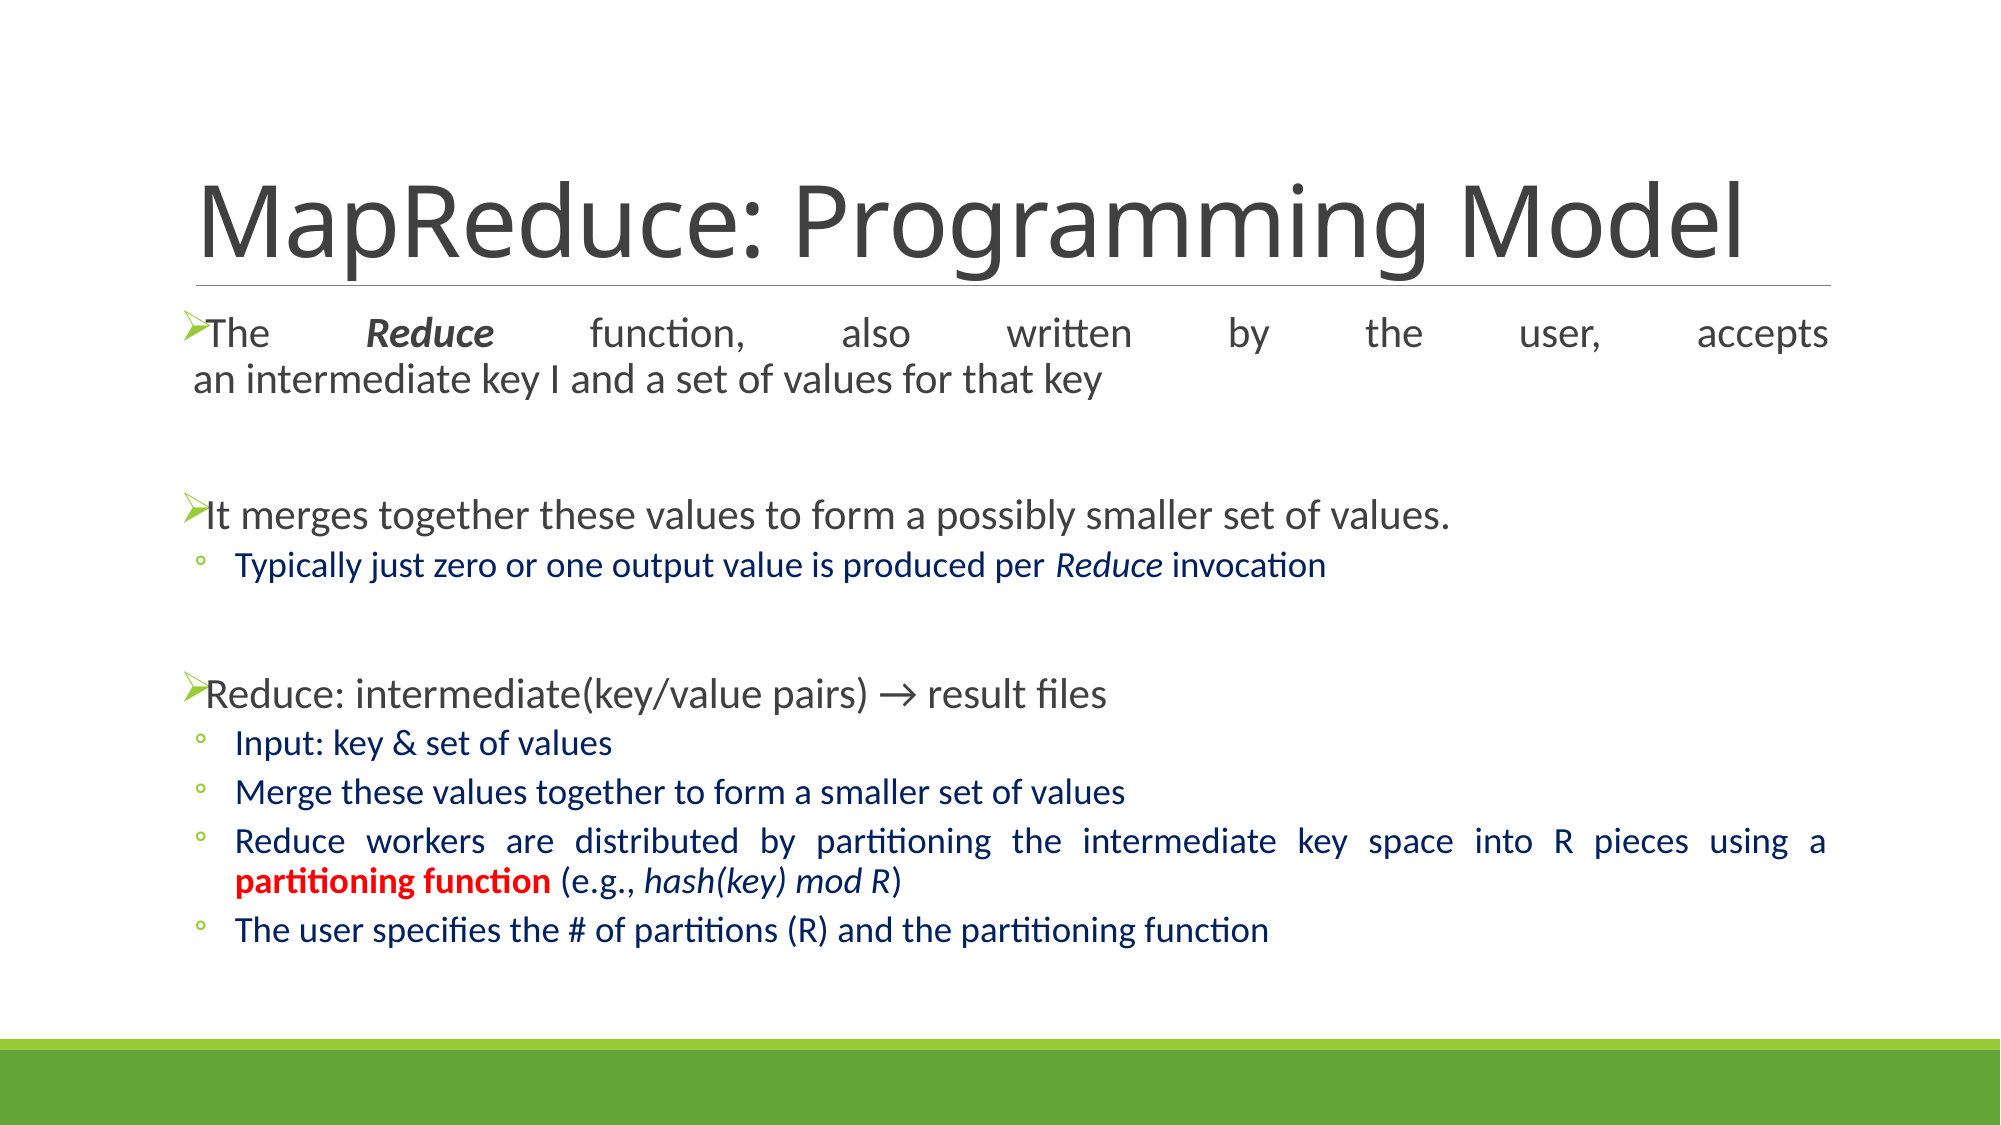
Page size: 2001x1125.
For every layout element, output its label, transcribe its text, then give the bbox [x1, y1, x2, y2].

title MapReduce: Programming Model [180, 47, 1830, 285]
list The Reduce function, also written by the user, accepts an intermediate key I and a set of values for that key It merges together these values to form a possibly smaller set of values. Typically just zero or one output value is produced per Reduce invocation Reduce: intermediate(key/value pairs) → result files Input: key & set of values Merge these values together to form a smaller set of values Reduce workers are distributed by partitioning the intermediate key space into R pieces using a partitioning function (e.g., hash(key) mod R) The user specifies the # of partitions (R) and the partitioning function [180, 302, 1830, 963]
